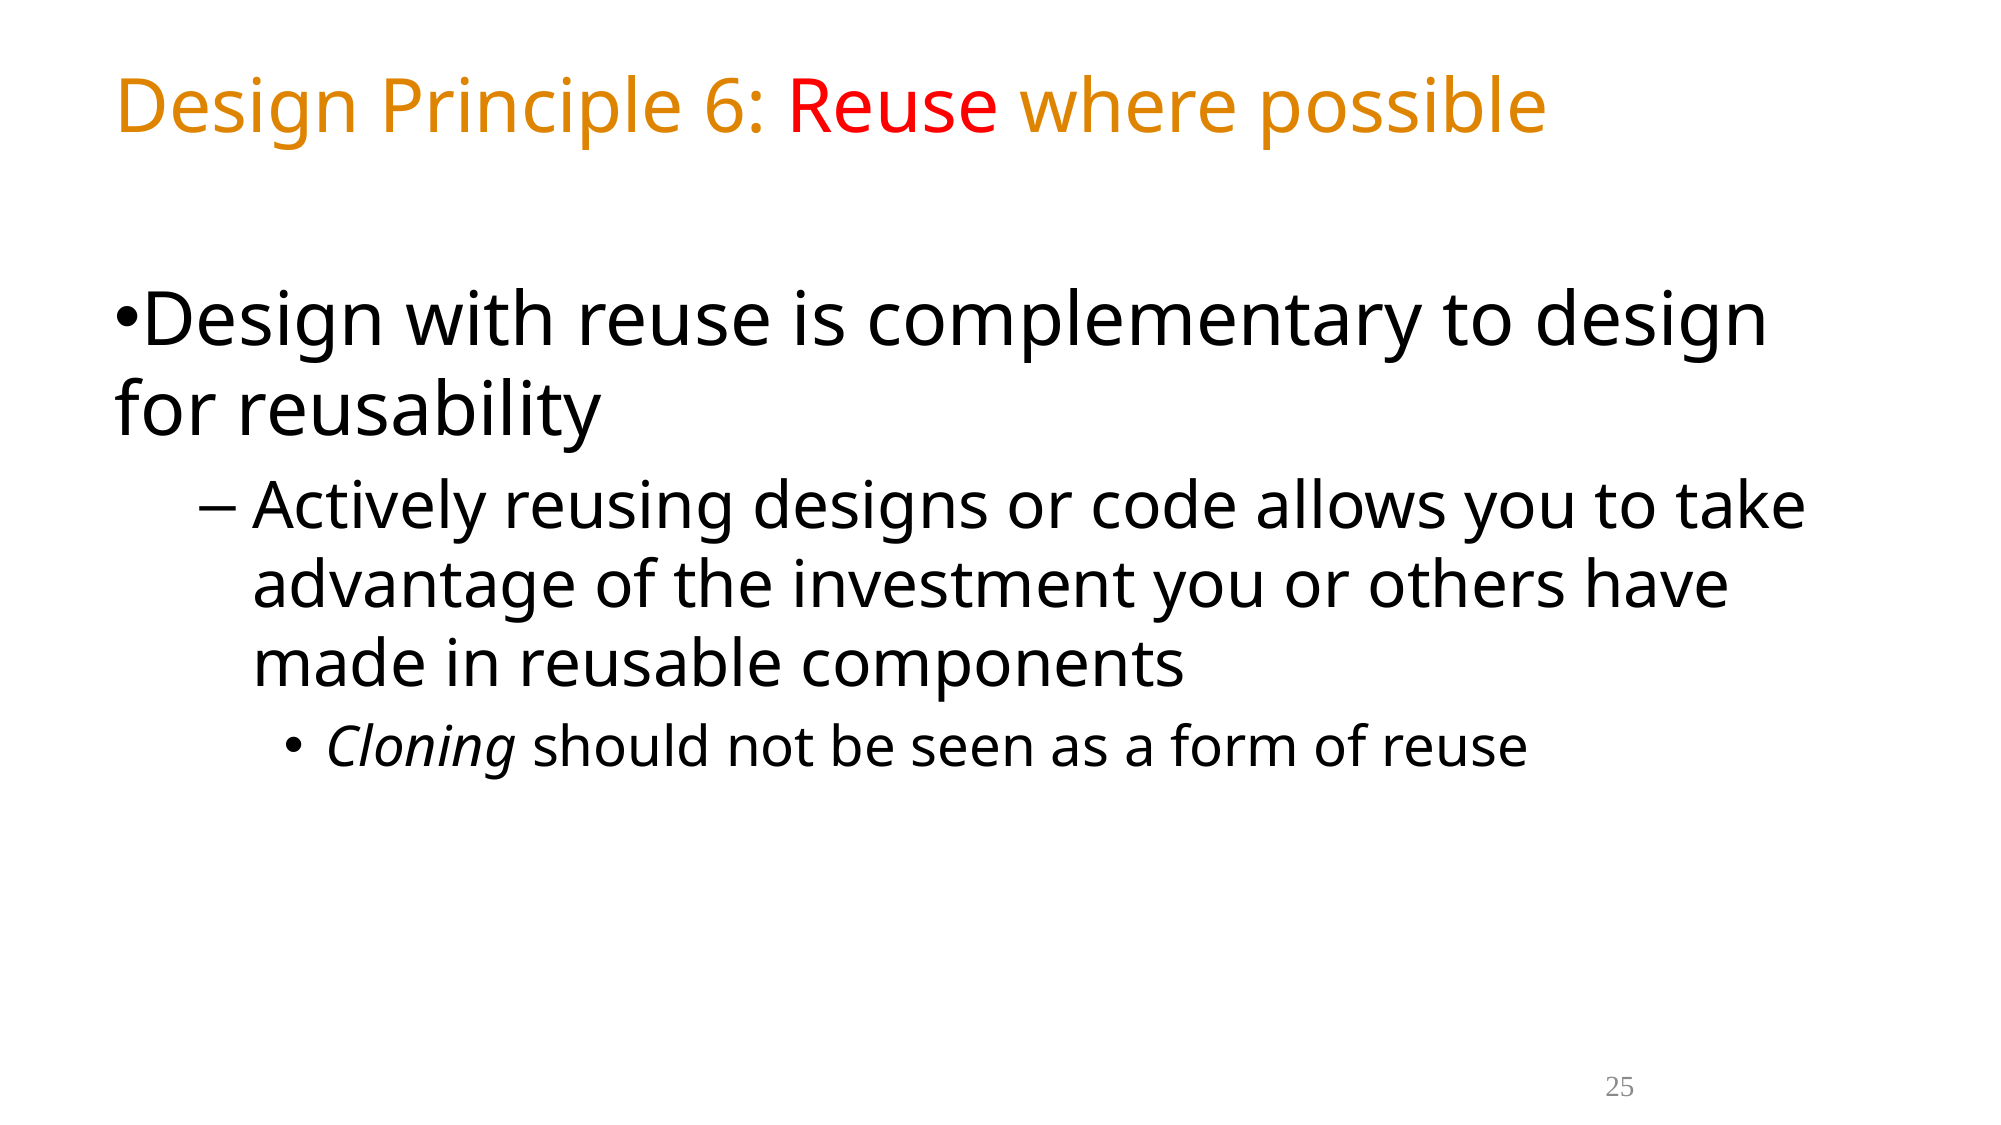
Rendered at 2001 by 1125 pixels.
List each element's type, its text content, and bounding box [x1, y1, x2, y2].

slide_number 25 [1575, 1050, 1650, 1125]
list Design with reuse is complementary to design for reusability Actively reusing designs or code allows you to take advantage of the investment you or others have made in reusable components Cloning should not be seen as a form of reuse [99, 262, 1900, 1005]
title Design Principle 6: Reuse where possible [99, 45, 1900, 160]
